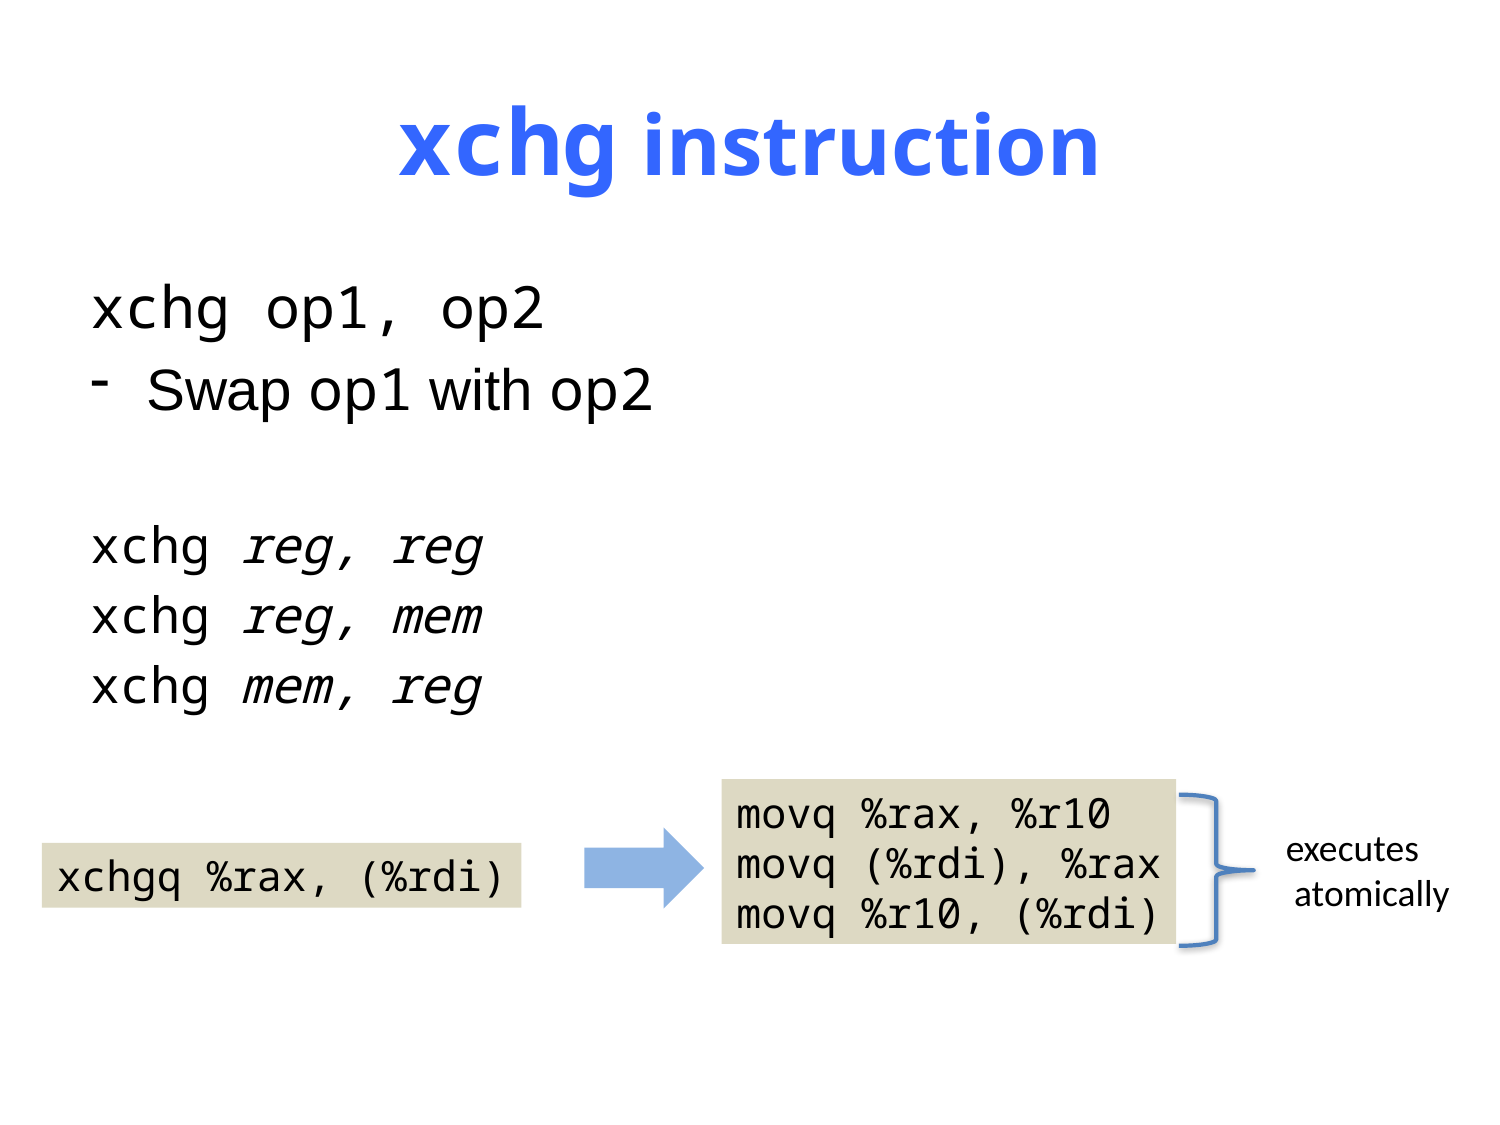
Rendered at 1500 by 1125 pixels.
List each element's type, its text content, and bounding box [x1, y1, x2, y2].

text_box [584, 778, 1161, 946]
text_box xchgq %rax, (%rdi) [41, 842, 522, 908]
title xchg instruction [75, 45, 1425, 233]
list xchg op1, op2 Swap op1 with op2 xchg reg, reg xchg reg, mem xchg mem, reg [75, 262, 1337, 766]
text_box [1178, 794, 1467, 947]
